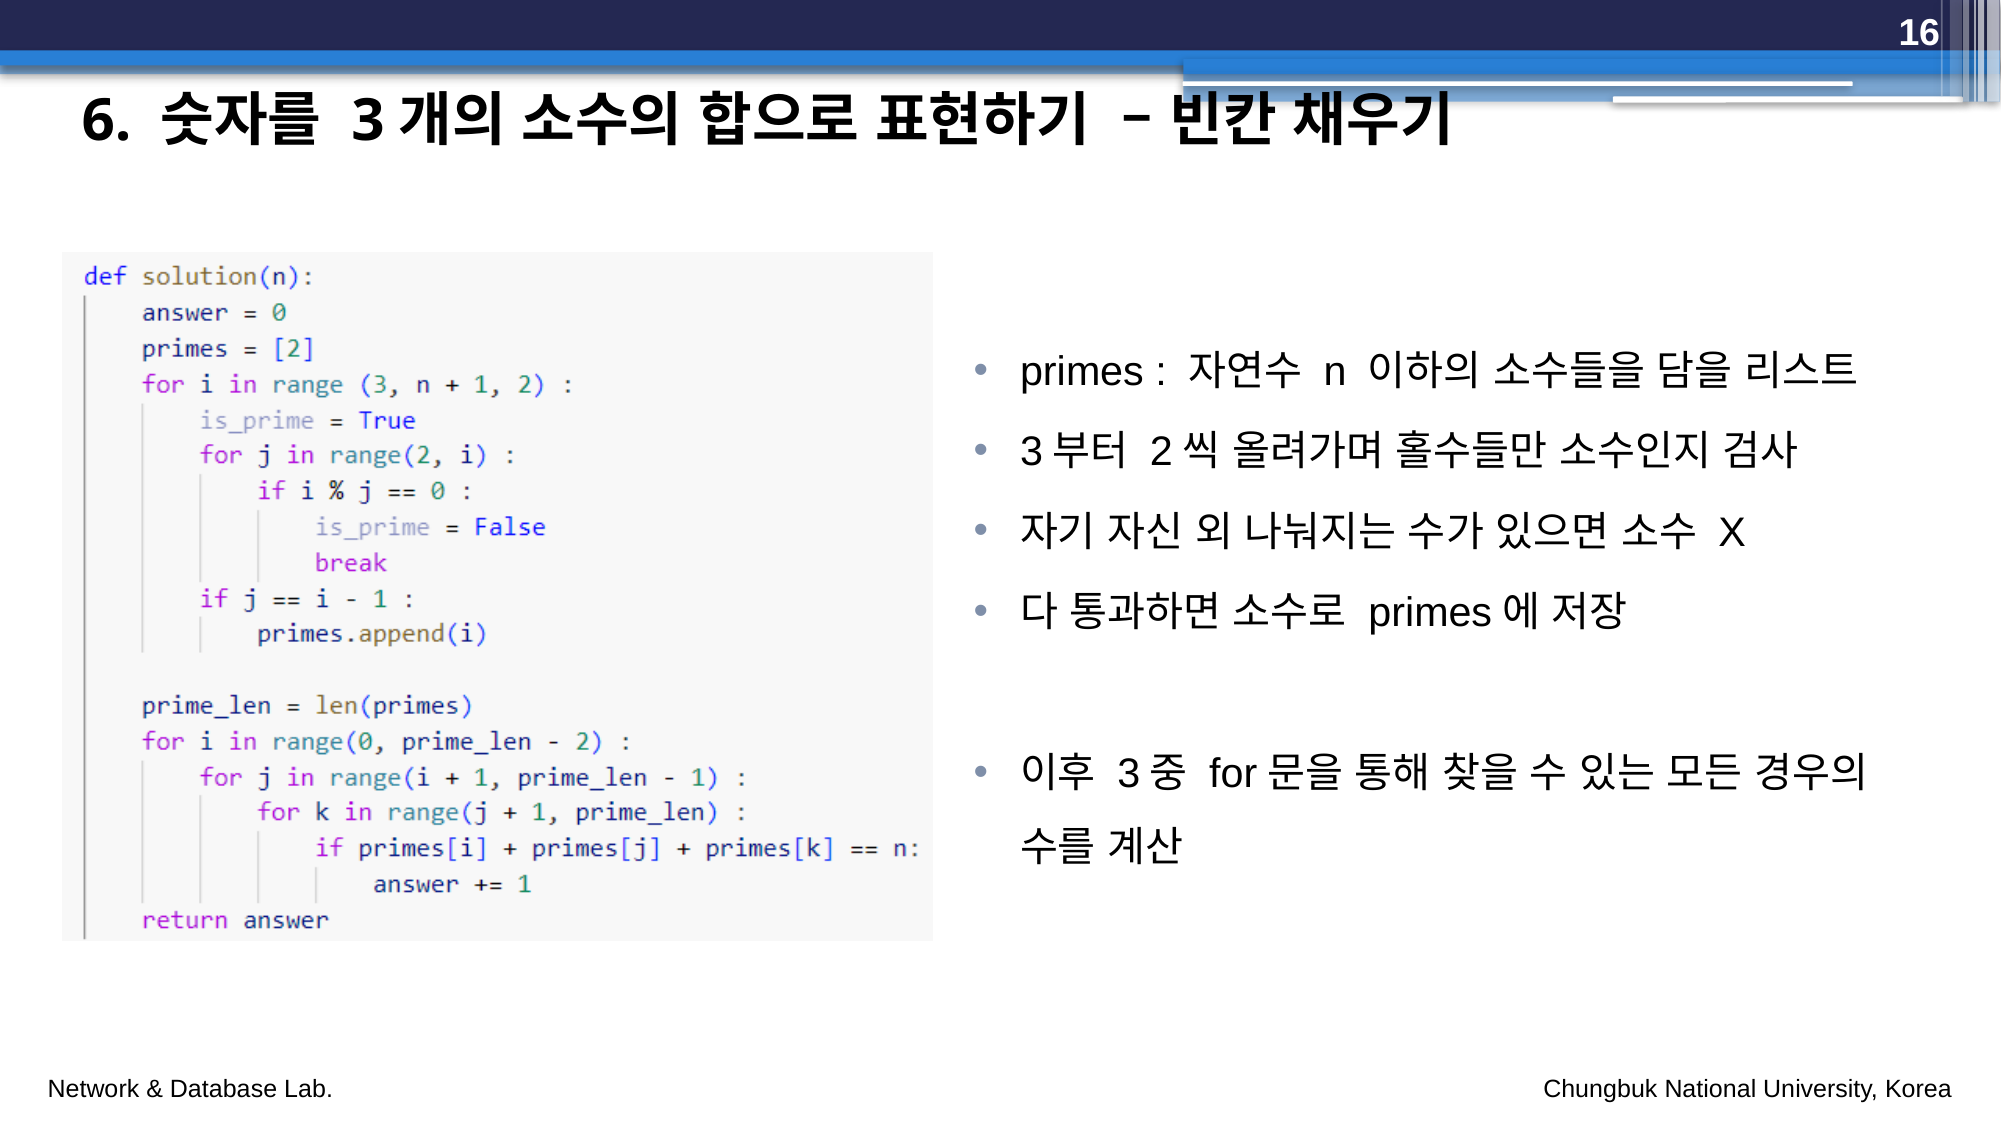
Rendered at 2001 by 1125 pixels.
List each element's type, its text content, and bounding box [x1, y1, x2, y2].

list primes : 자연수 n 이하의 소수들을 담을 리스트 3부터 2씩 올려가며 홀수들만 소수인지 검사 자기 자신 외 나눠지는 수가 있으면 소수 X 다 통과하면 소수로 primes에 저장 이후 3중 for문을 통해 찾을 수 있는 모든 경우의 수를 계산 [958, 311, 1950, 882]
title 6. 숫자를 3개의 소수의 합으로 표현하기 – 빈칸 채우기 [66, 73, 1924, 161]
picture [61, 252, 933, 941]
slide_number 16 [1788, 0, 1955, 61]
